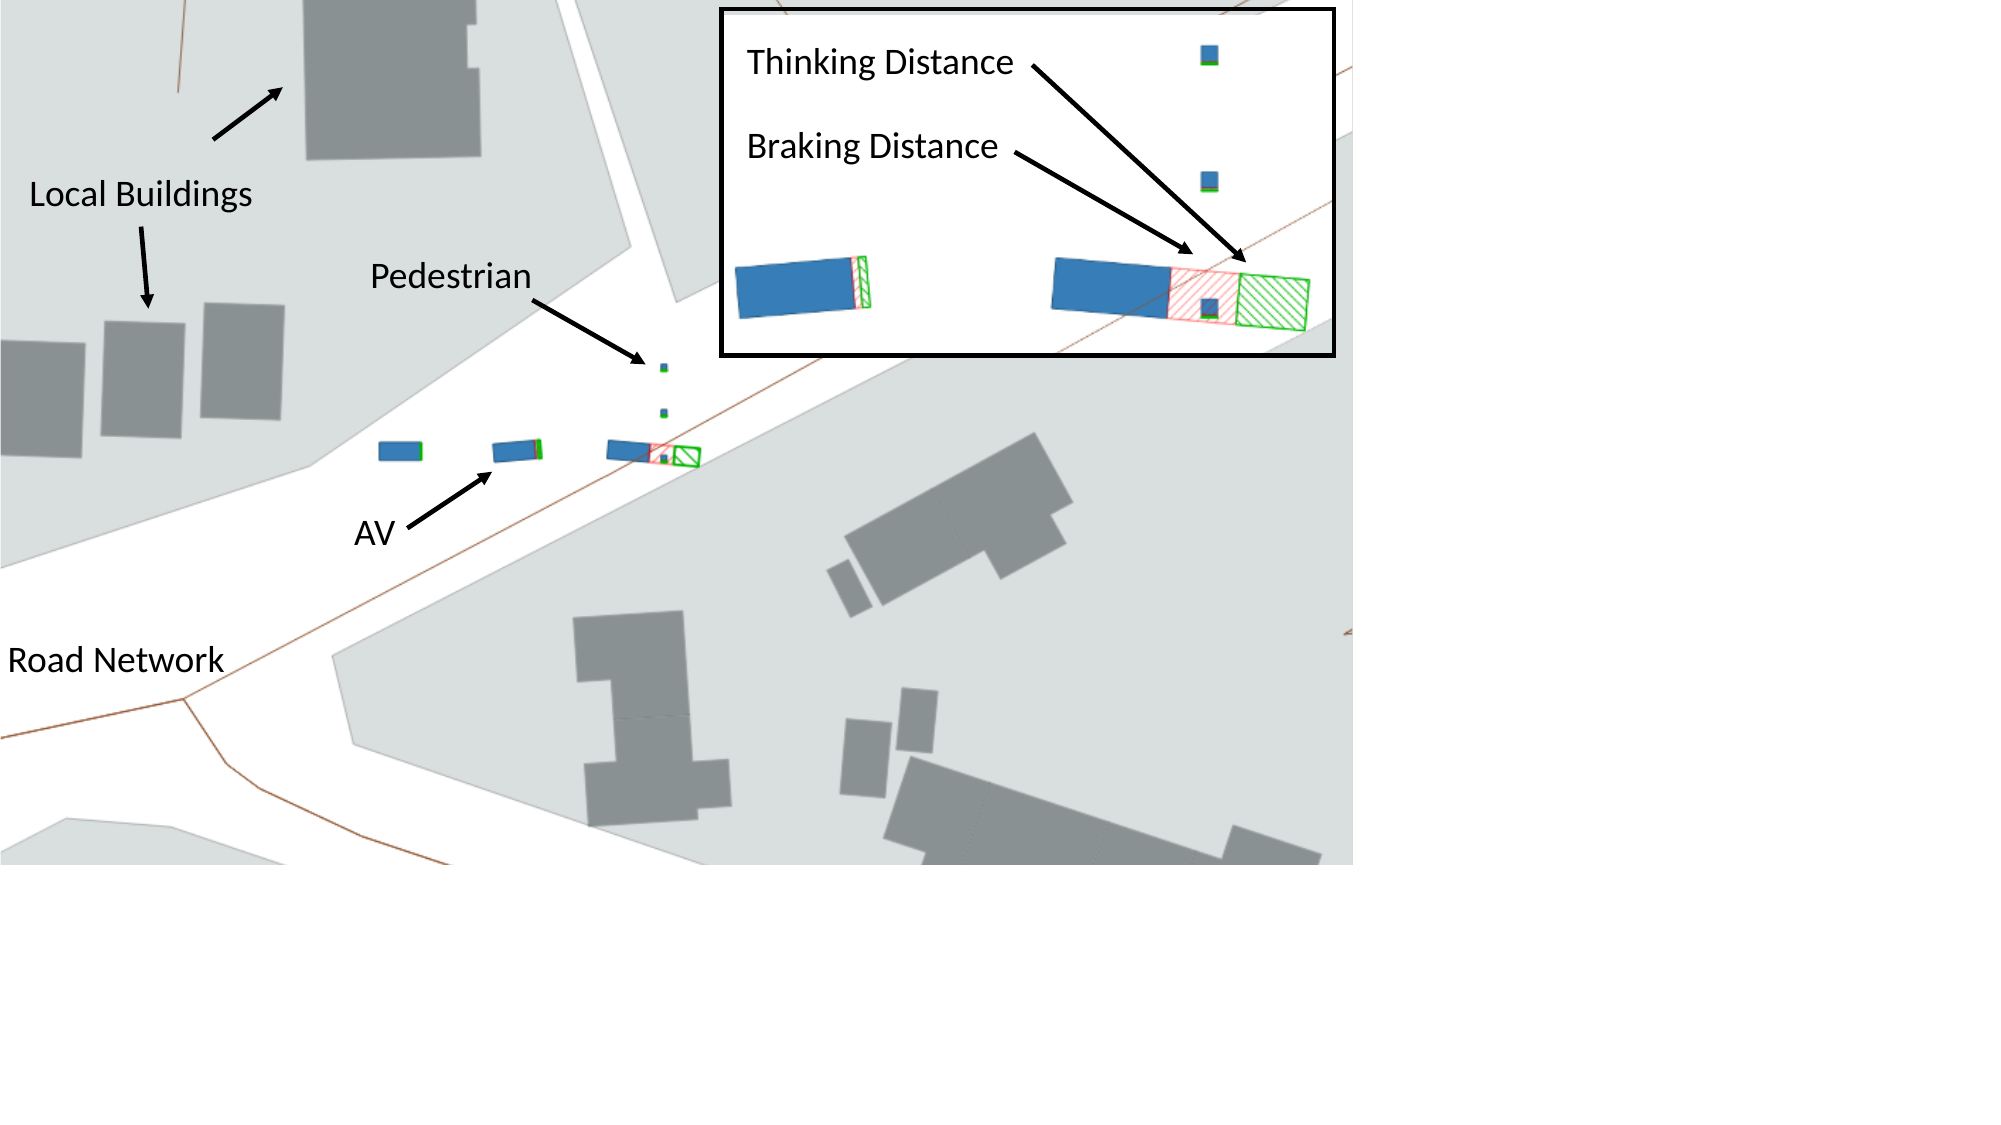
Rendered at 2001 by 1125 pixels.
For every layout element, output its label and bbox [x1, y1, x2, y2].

text_box [213, 87, 283, 140]
text_box [407, 471, 493, 529]
text_box [532, 299, 646, 365]
picture [0, 0, 1353, 865]
text_box [720, 9, 1334, 356]
text_box [1032, 64, 1247, 263]
text_box [140, 226, 149, 309]
text_box [1014, 151, 1194, 255]
